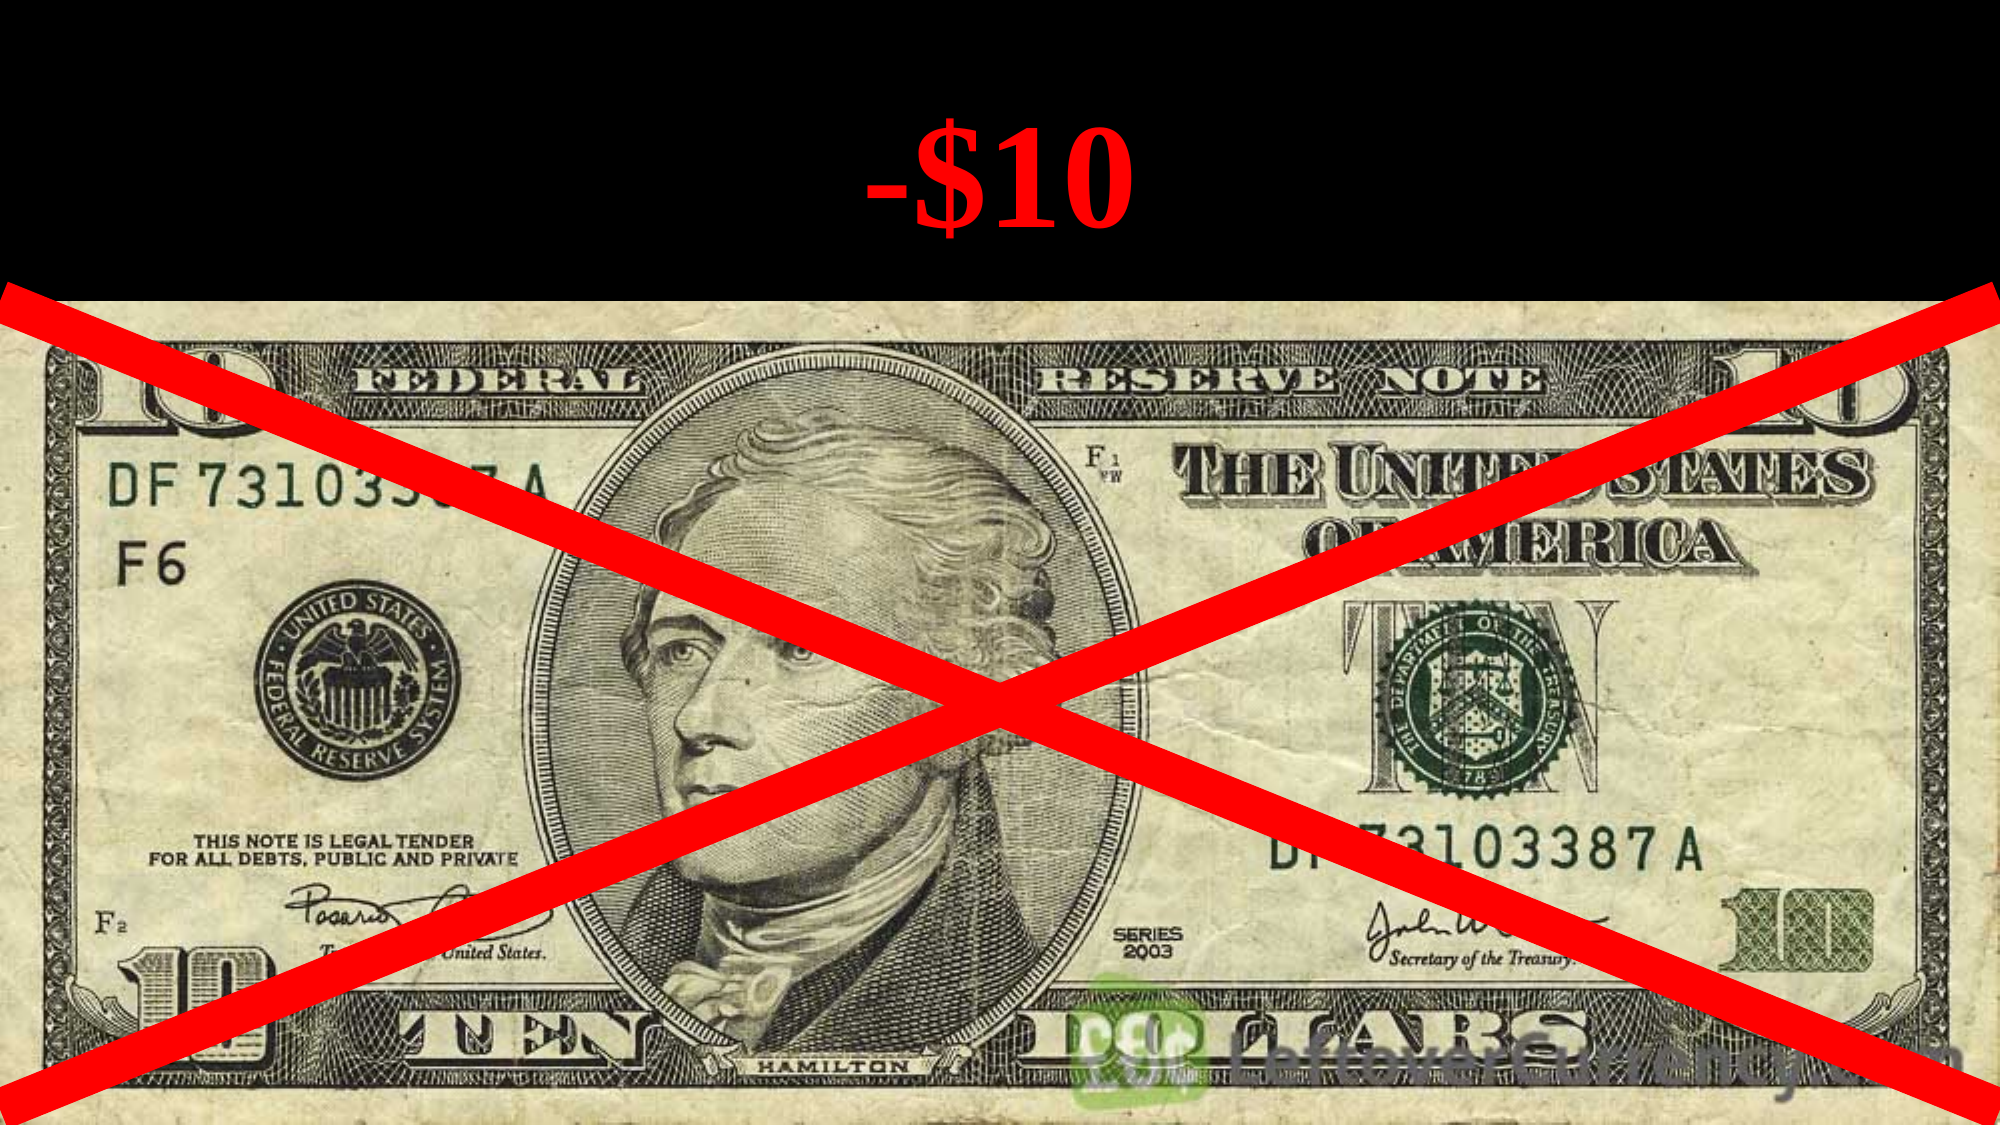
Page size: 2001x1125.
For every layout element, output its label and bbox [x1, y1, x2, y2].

text_box [0, 0, 2000, 1125]
